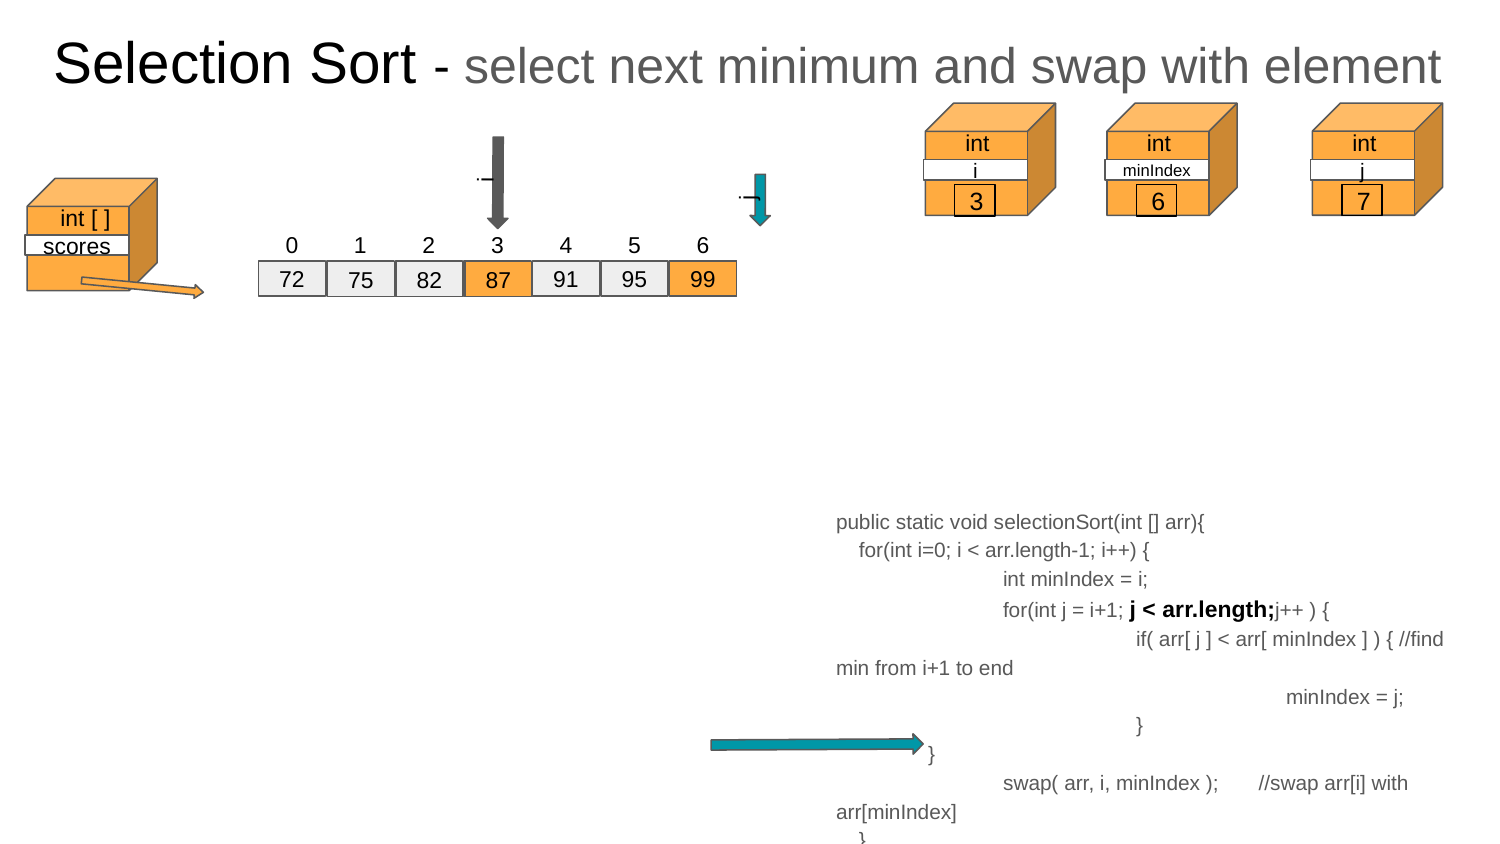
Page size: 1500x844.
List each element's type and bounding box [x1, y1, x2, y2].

text_box [1104, 103, 1238, 216]
text_box [1310, 103, 1443, 216]
title [38, 10, 1494, 105]
text_box [923, 103, 1056, 216]
list [820, 489, 1497, 831]
text_box [24, 178, 204, 299]
text_box [711, 733, 924, 755]
text_box [750, 174, 771, 226]
text_box [258, 137, 737, 297]
